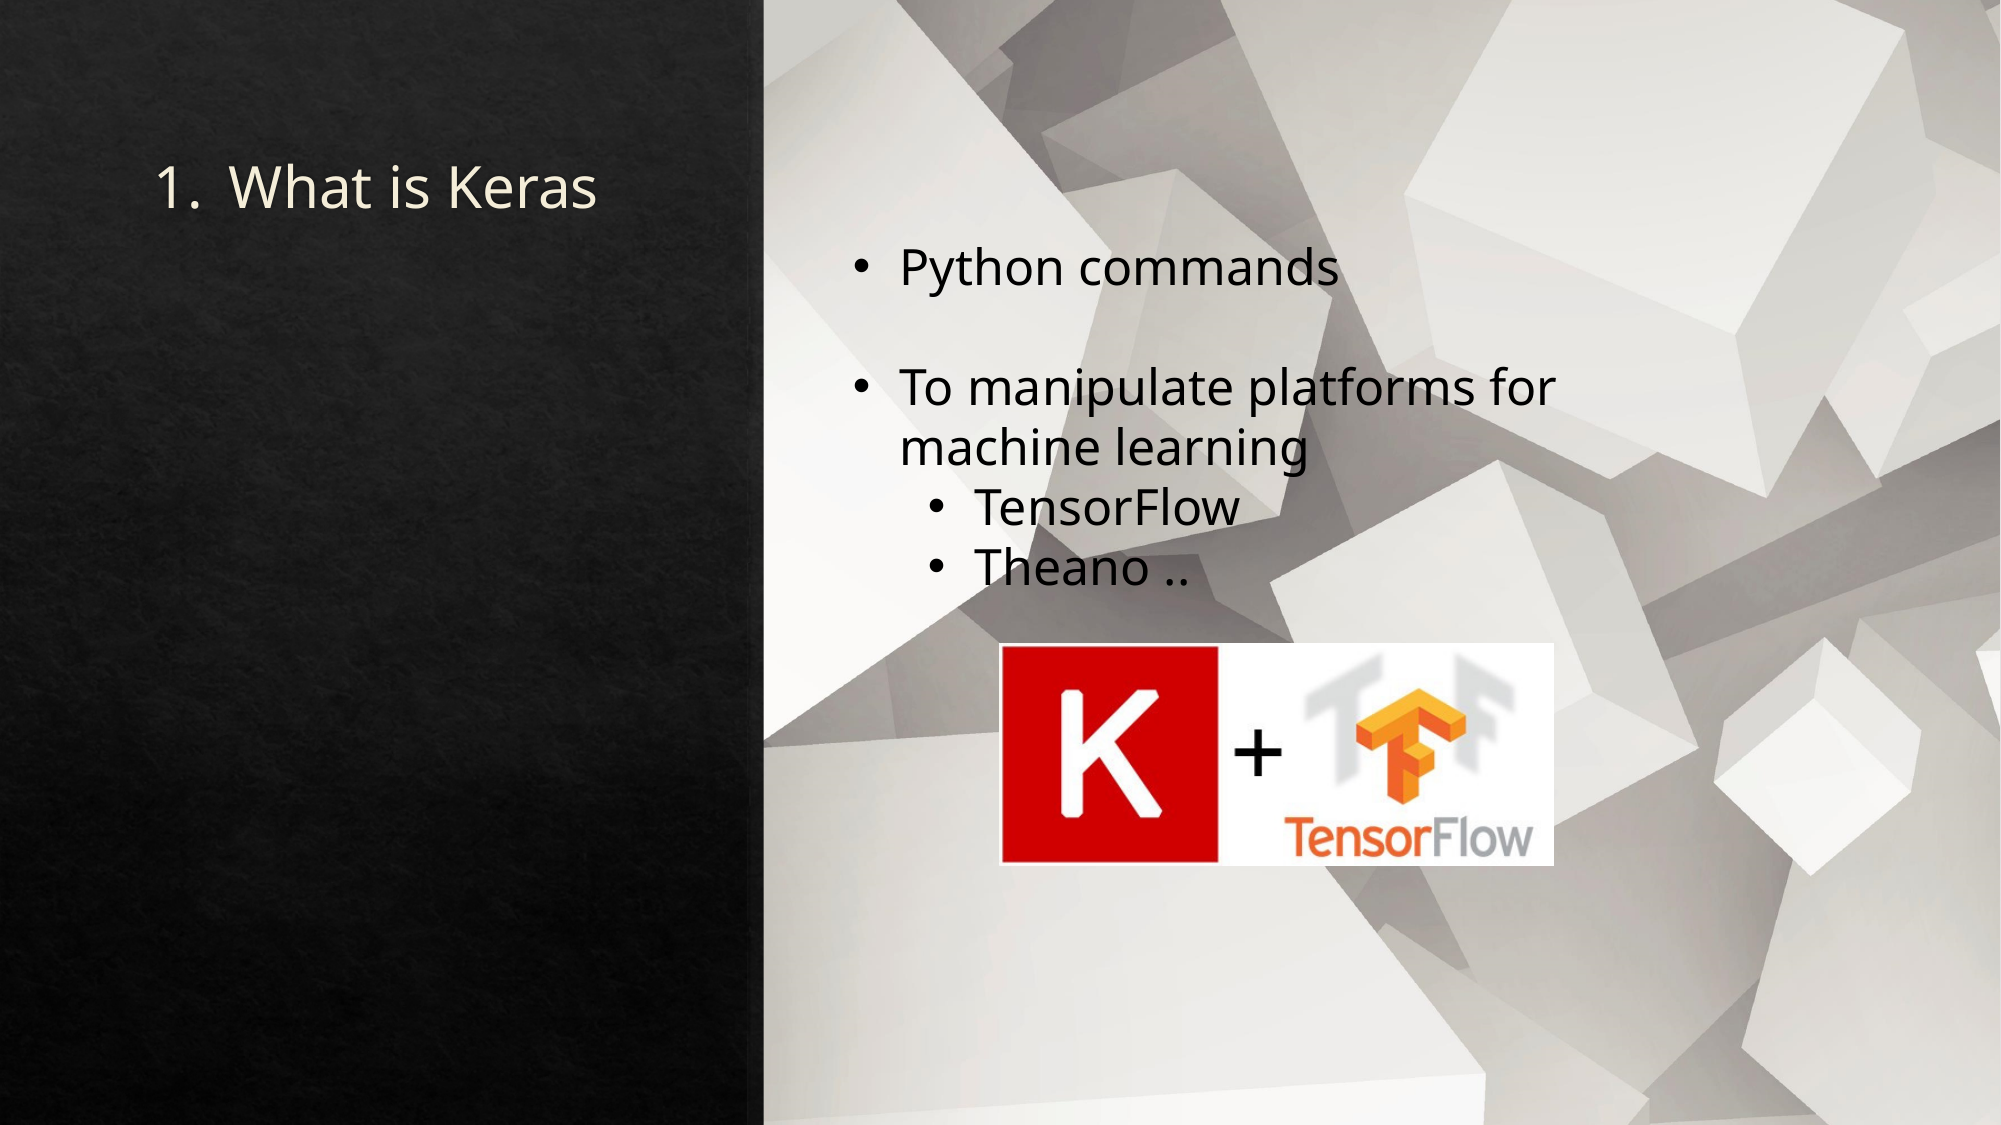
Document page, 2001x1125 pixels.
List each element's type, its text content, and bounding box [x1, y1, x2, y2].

picture [746, 0, 2000, 1125]
text_box [0, 0, 740, 1125]
title What is Keras [120, 69, 626, 229]
